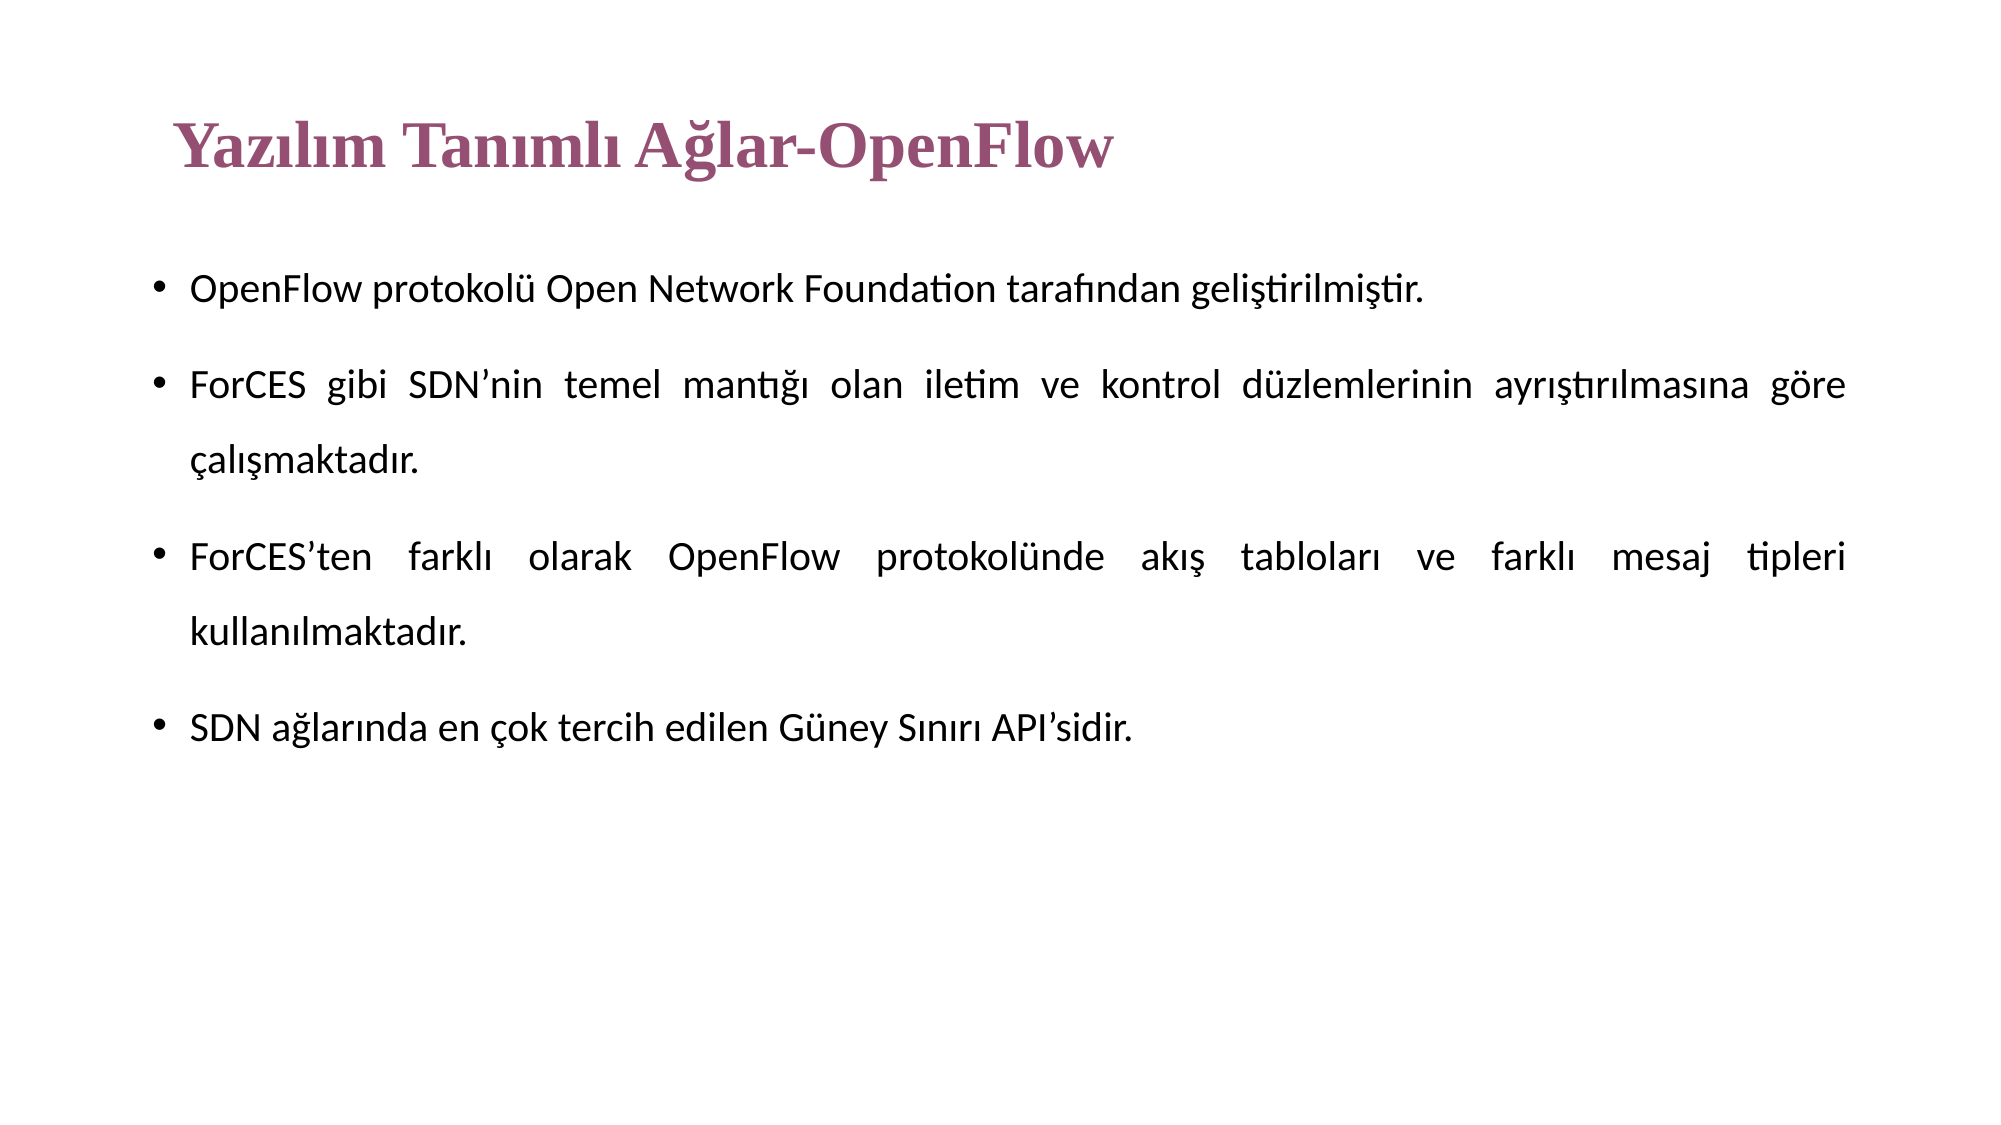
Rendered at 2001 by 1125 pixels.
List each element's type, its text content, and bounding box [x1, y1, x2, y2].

list OpenFlow protokolü Open Network Foundation tarafından geliştirilmiştir. ForCES gibi SDN’nin temel mantığı olan iletim ve kontrol düzlemlerinin ayrıştırılmasına göre çalışmaktadır. ForCES’ten farklı olarak OpenFlow protokolünde akış tabloları ve farklı mesaj tipleri kullanılmaktadır. SDN ağlarında en çok tercih edilen Güney Sınırı API’sidir. [137, 228, 1863, 1100]
title Yazılım Tanımlı Ağlar-OpenFlow [157, 91, 1883, 200]
